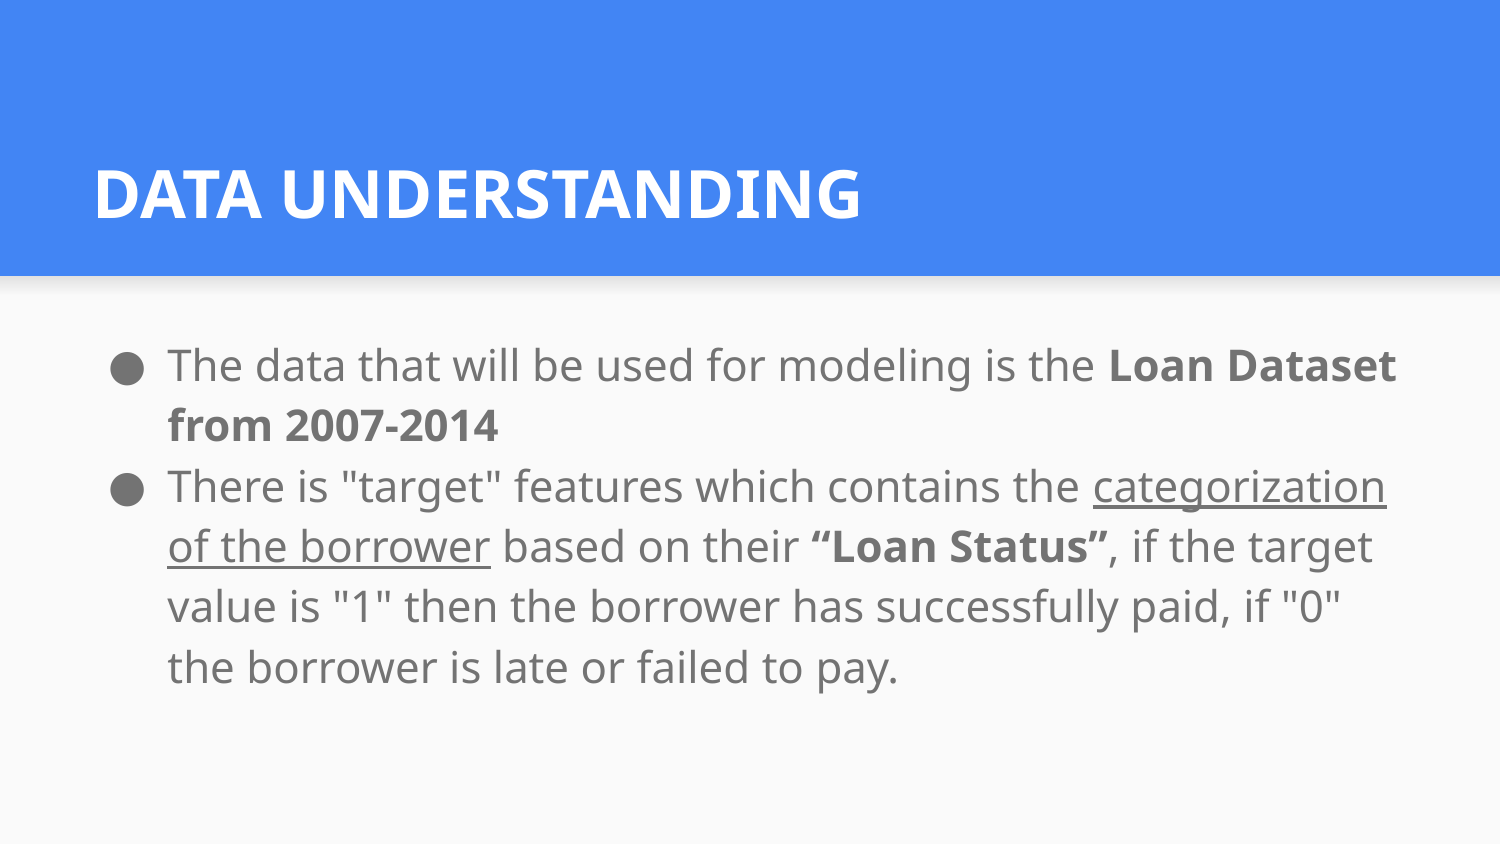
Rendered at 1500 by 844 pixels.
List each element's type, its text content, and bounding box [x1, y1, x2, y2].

title DATA UNDERSTANDING [77, 121, 1427, 248]
list The data that will be used for modeling is the Loan Dataset from 2007-2014 There is "target" features which contains the categorization of the borrower based on their “Loan Status”, if the target value is "1" then the borrower has successfully paid, if "0" the borrower is late or failed to pay. [77, 314, 1427, 760]
